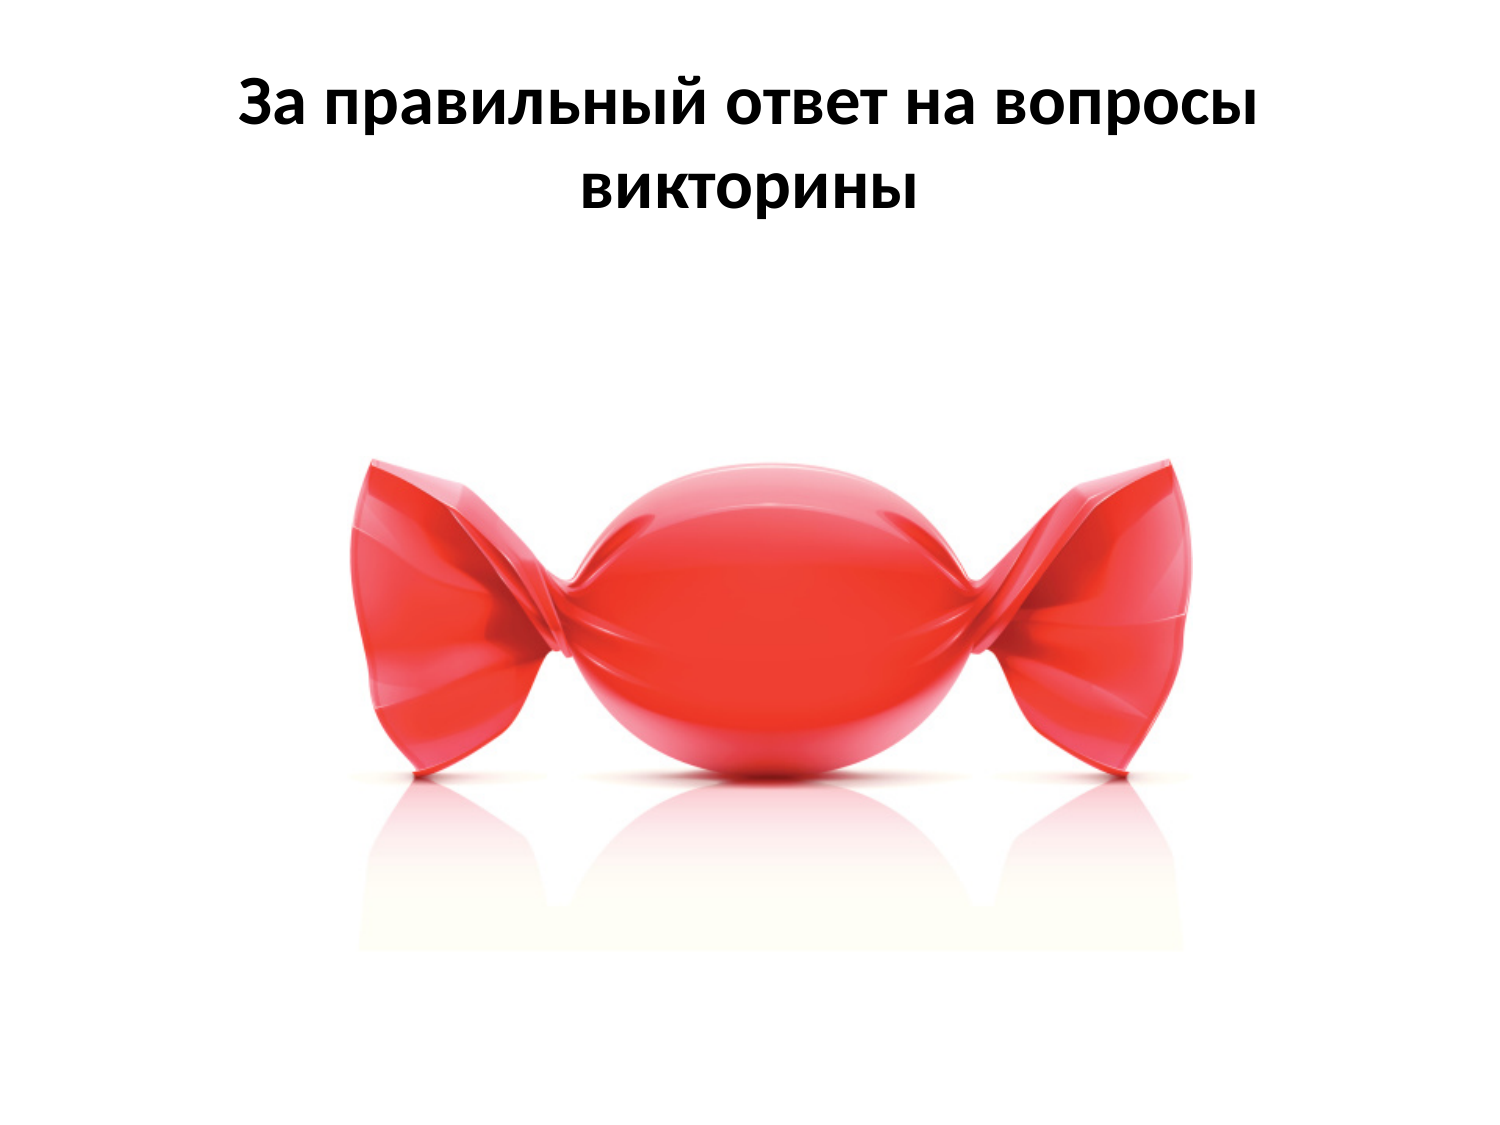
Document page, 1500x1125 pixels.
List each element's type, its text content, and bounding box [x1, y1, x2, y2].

picture [347, 455, 1193, 952]
title За правильный ответ на вопросы викторины [75, 45, 1425, 232]
